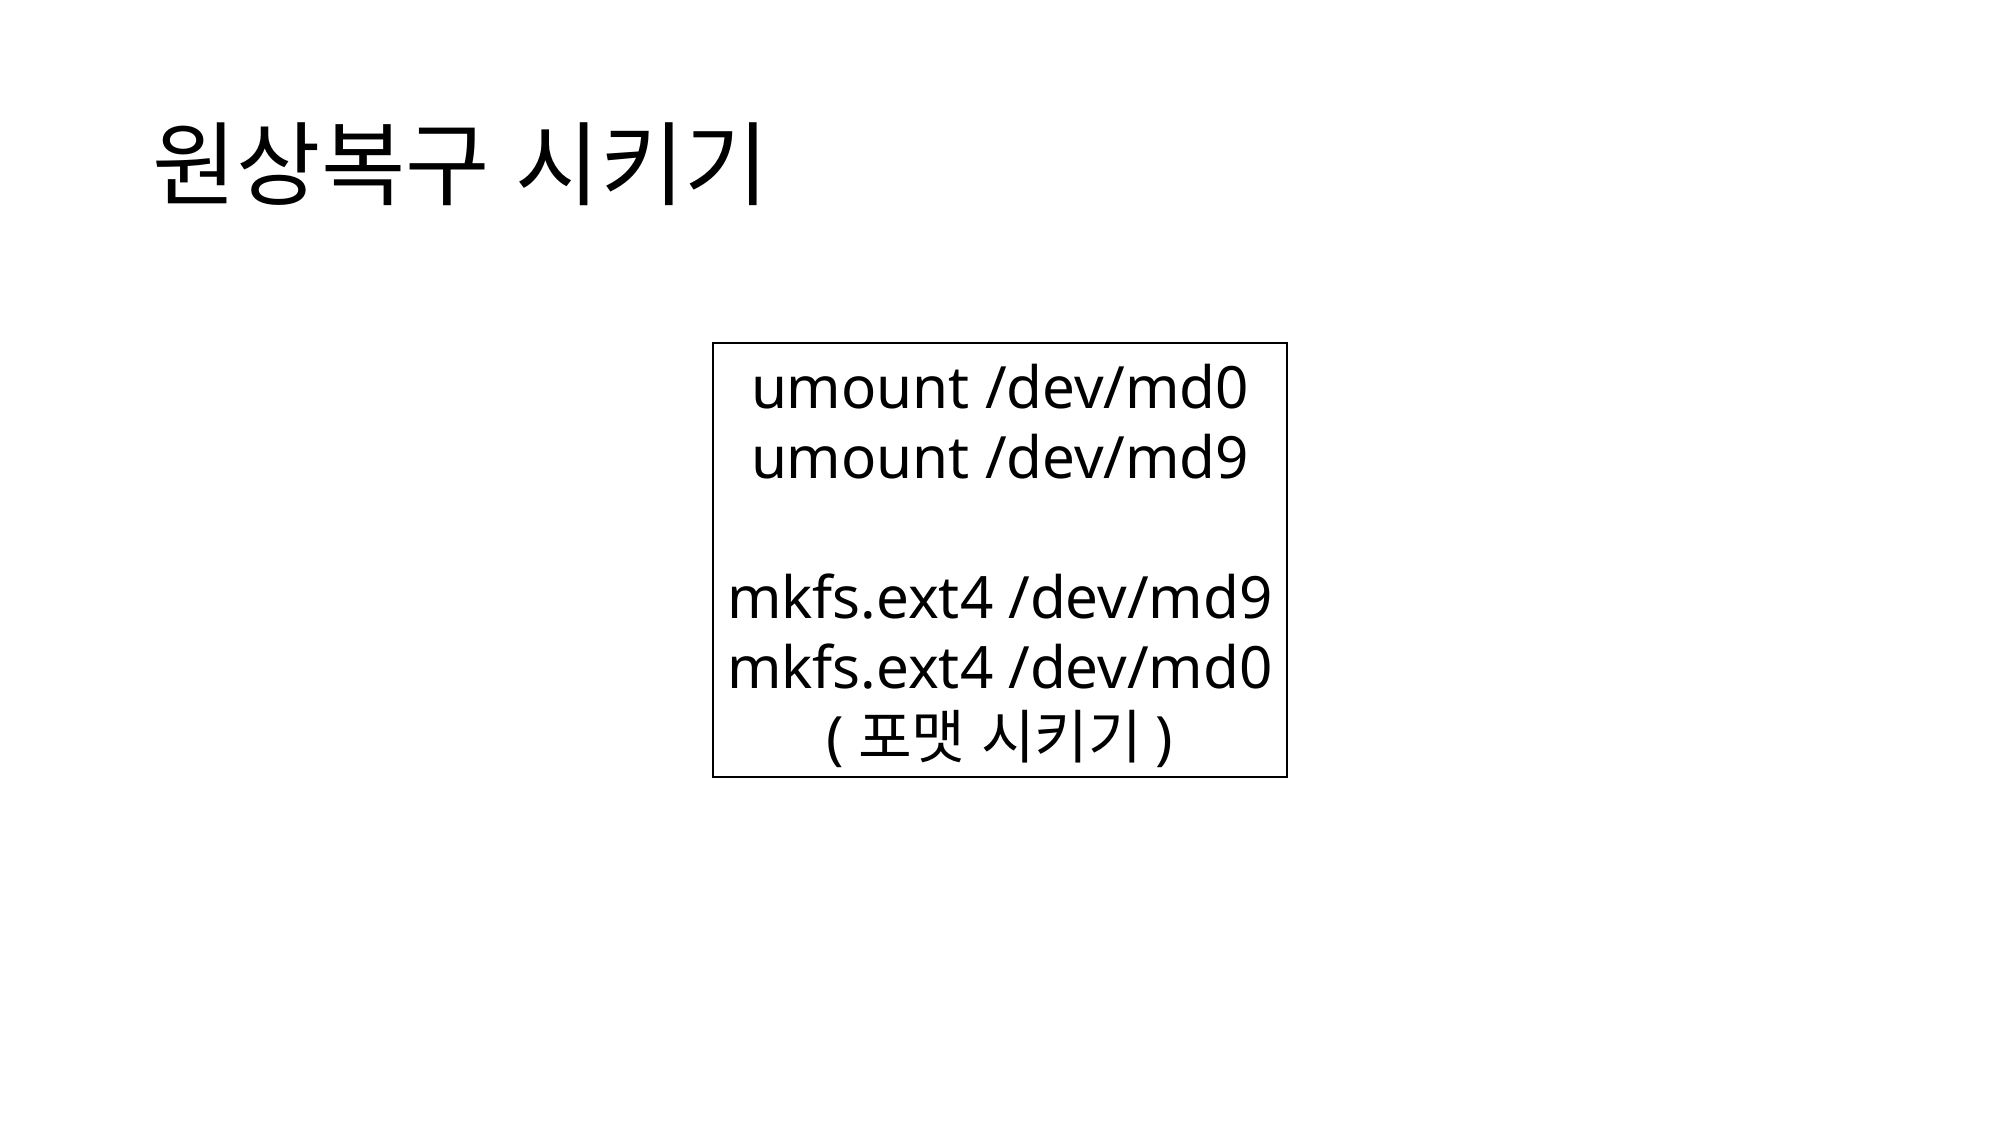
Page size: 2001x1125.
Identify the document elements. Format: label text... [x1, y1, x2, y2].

title 원상복구 시키기 [137, 59, 1863, 278]
text_box umount /dev/md0 umount /dev/md9 mkfs.ext4 /dev/md9 mkfs.ext4 /dev/md0 (포맷 시키기) [712, 342, 1288, 778]
